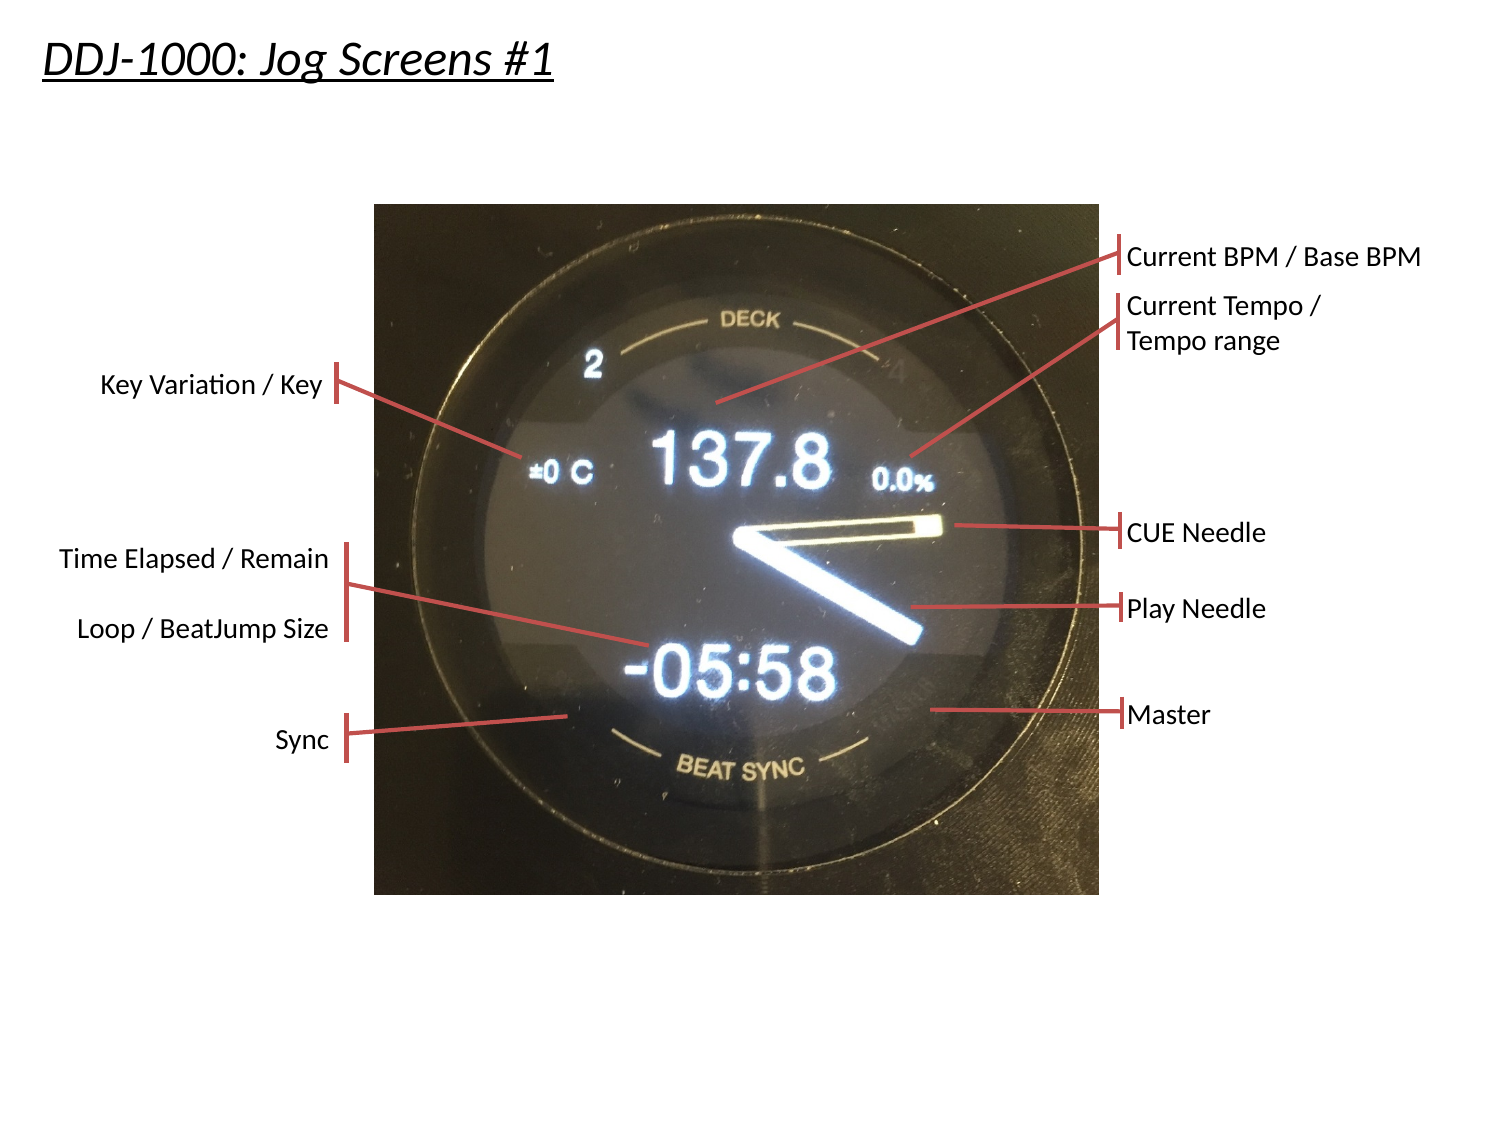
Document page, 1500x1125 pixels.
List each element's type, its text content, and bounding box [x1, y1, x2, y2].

text_box Key Variation / Key [334, 362, 368, 404]
text_box CUE Needle [1127, 512, 1375, 549]
text_box Master [1127, 697, 1312, 729]
text_box Key Variation / Key [87, 362, 329, 404]
text_box Time Elapsed / Remain Loop / BeatJump Size [344, 542, 368, 642]
text_box Time Elapsed / Remain Loop / BeatJump Size [55, 542, 329, 642]
text_box Play Needle [1127, 592, 1350, 622]
text_box Master [1104, 696, 1124, 729]
text_box Current BPM / Base BPM [1104, 234, 1121, 275]
text_box Current Tempo / Tempo range [1104, 293, 1120, 350]
text_box Sync [344, 712, 368, 763]
text_box Sync [55, 713, 329, 763]
picture [373, 203, 1099, 895]
text_box Play Needle [1104, 592, 1123, 622]
text_box DDJ-1000: Jog Screens #1 [27, 18, 570, 93]
text_box Current BPM / Base BPM [1127, 234, 1436, 275]
text_box CUE Needle [1104, 511, 1122, 549]
text_box Current Tempo / Tempo range [1127, 293, 1472, 350]
